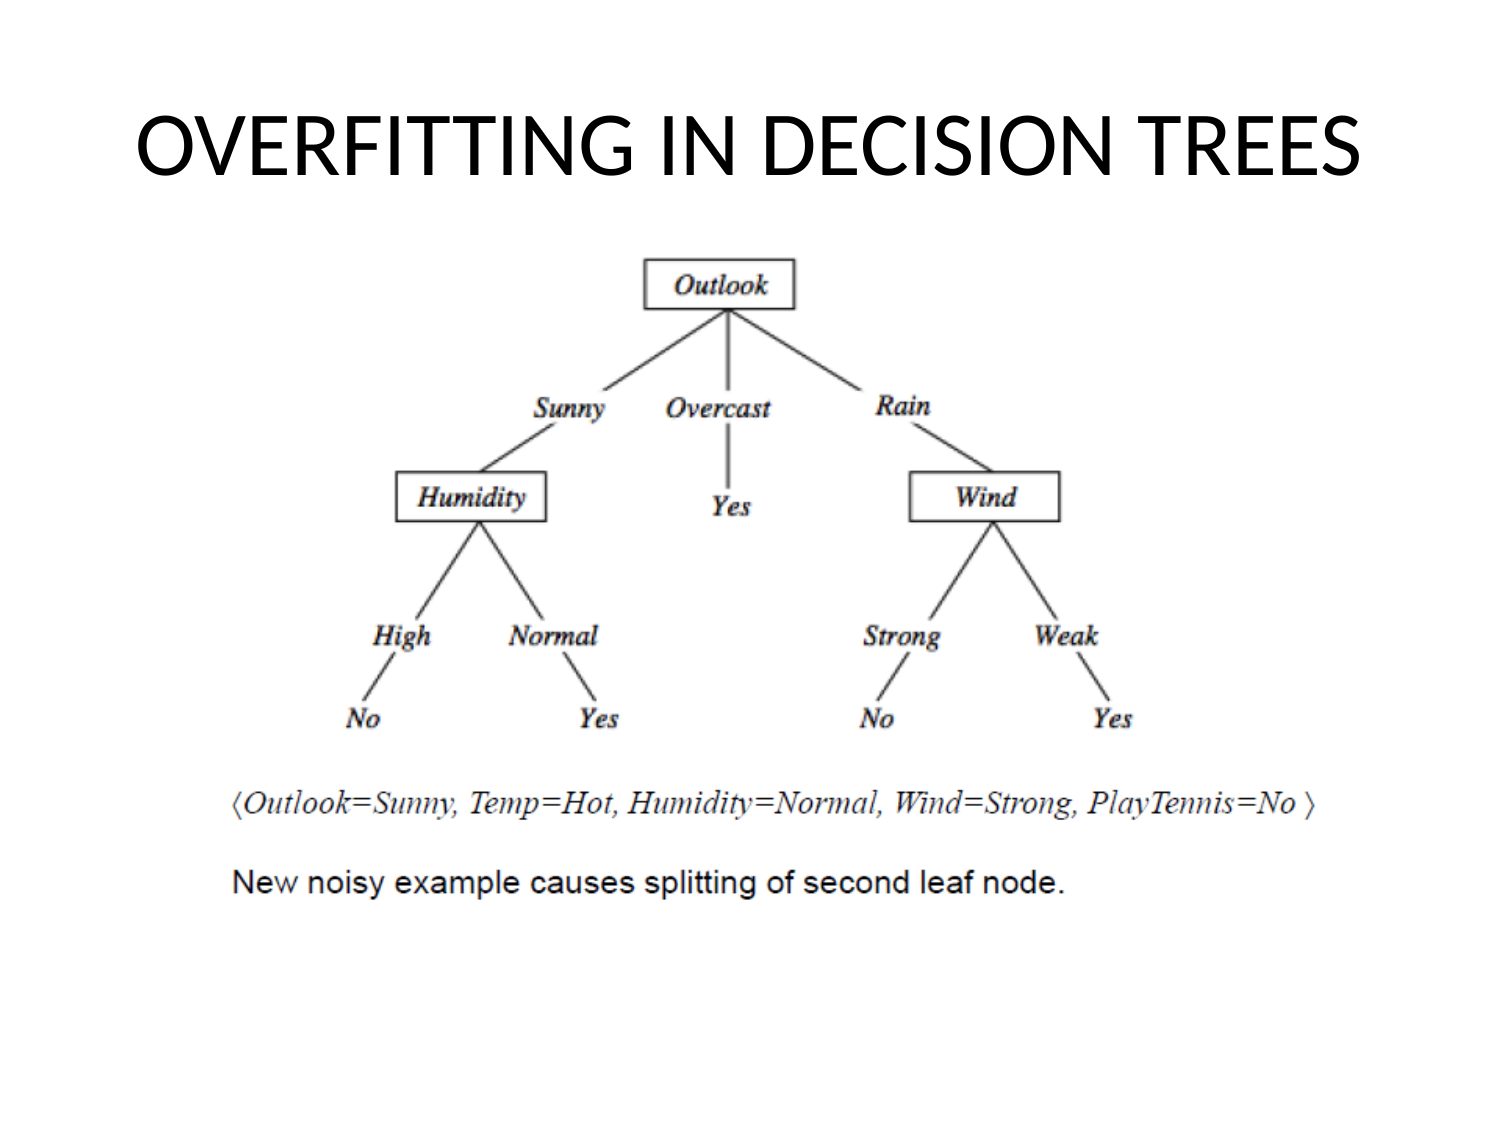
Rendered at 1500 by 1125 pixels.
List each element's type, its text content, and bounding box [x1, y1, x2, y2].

picture [173, 222, 1327, 903]
title OVERFITTING IN DECISION TREES [75, 45, 1425, 233]
